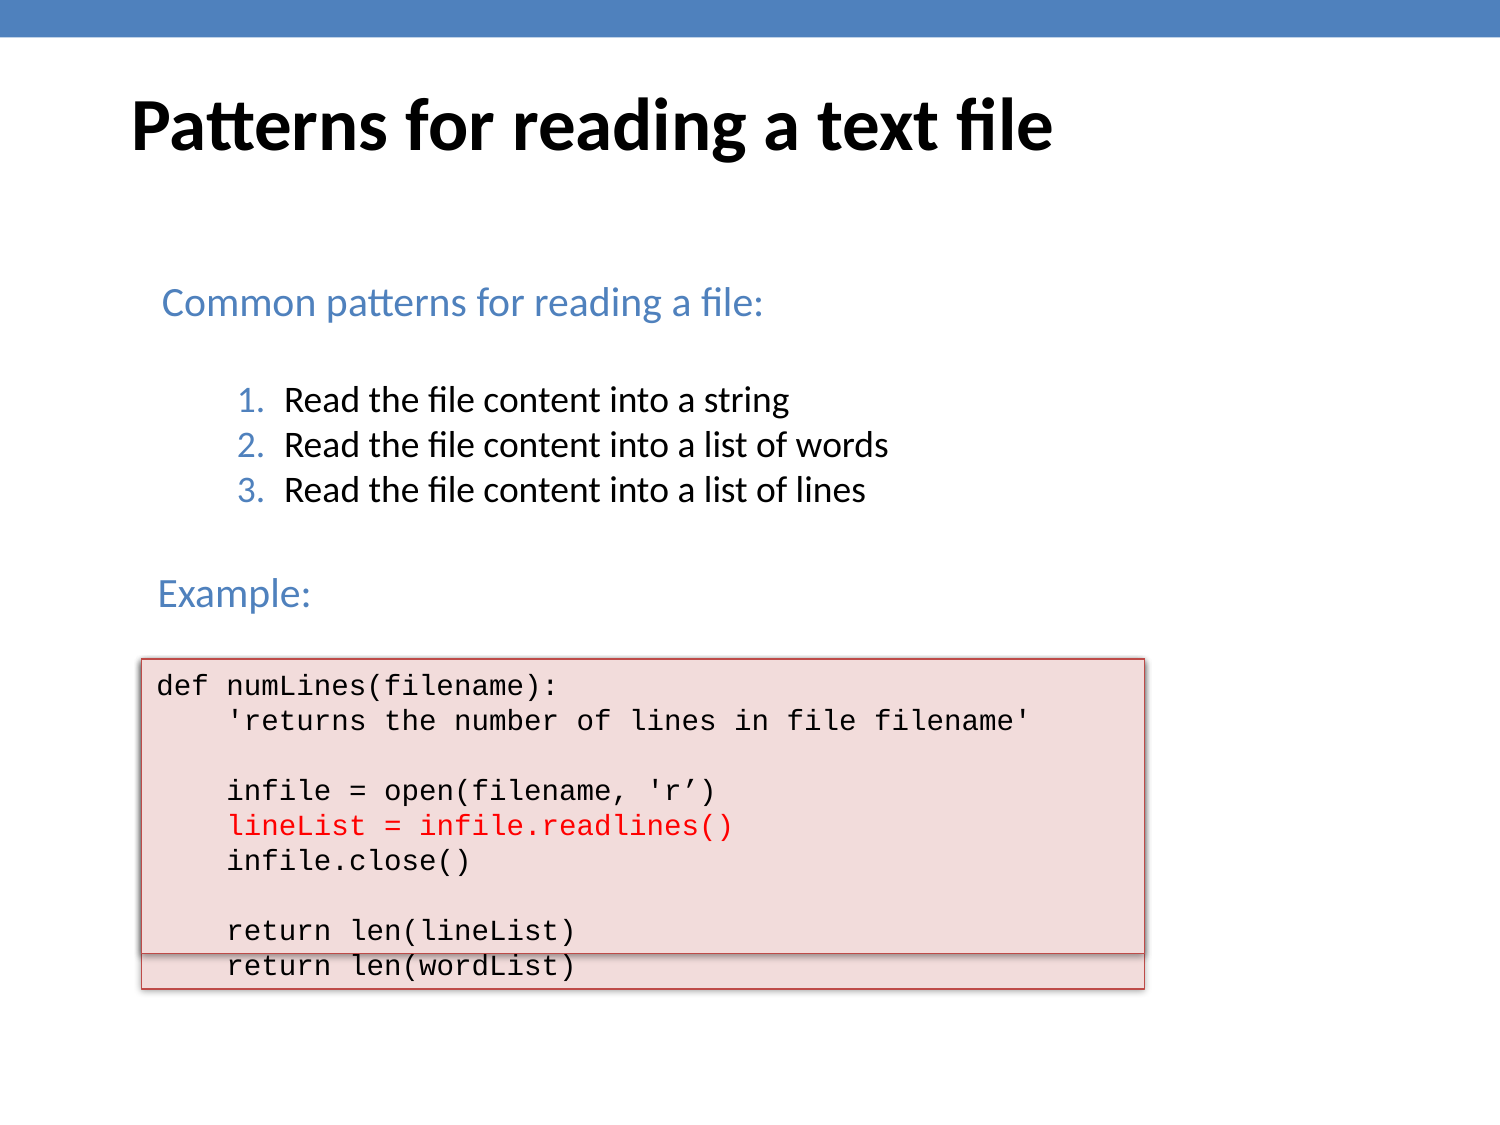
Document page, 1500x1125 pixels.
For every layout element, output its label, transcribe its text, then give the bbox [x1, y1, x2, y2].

text_box def numLines(filename): 'returns the number of lines in file filename' infile = open(filename, 'r’) lineList = infile.readlines() infile.close() return len(lineList) [141, 658, 1145, 954]
text_box def numWords(filename): 'returns the number of words in file filename' infile = open(filename) content = infile.read() infile.close() wordList = content.split() return len(wordList) [141, 961, 1145, 990]
text_box Common patterns for reading a file: Read the file content into a string Read the file content into a list of words Read the file content into a list of lines [146, 267, 905, 518]
text_box [0, 0, 116, 38]
text_box Patterns for reading a text file [116, 0, 1392, 242]
text_box Example: [142, 558, 328, 624]
text_box [1392, 0, 1500, 38]
